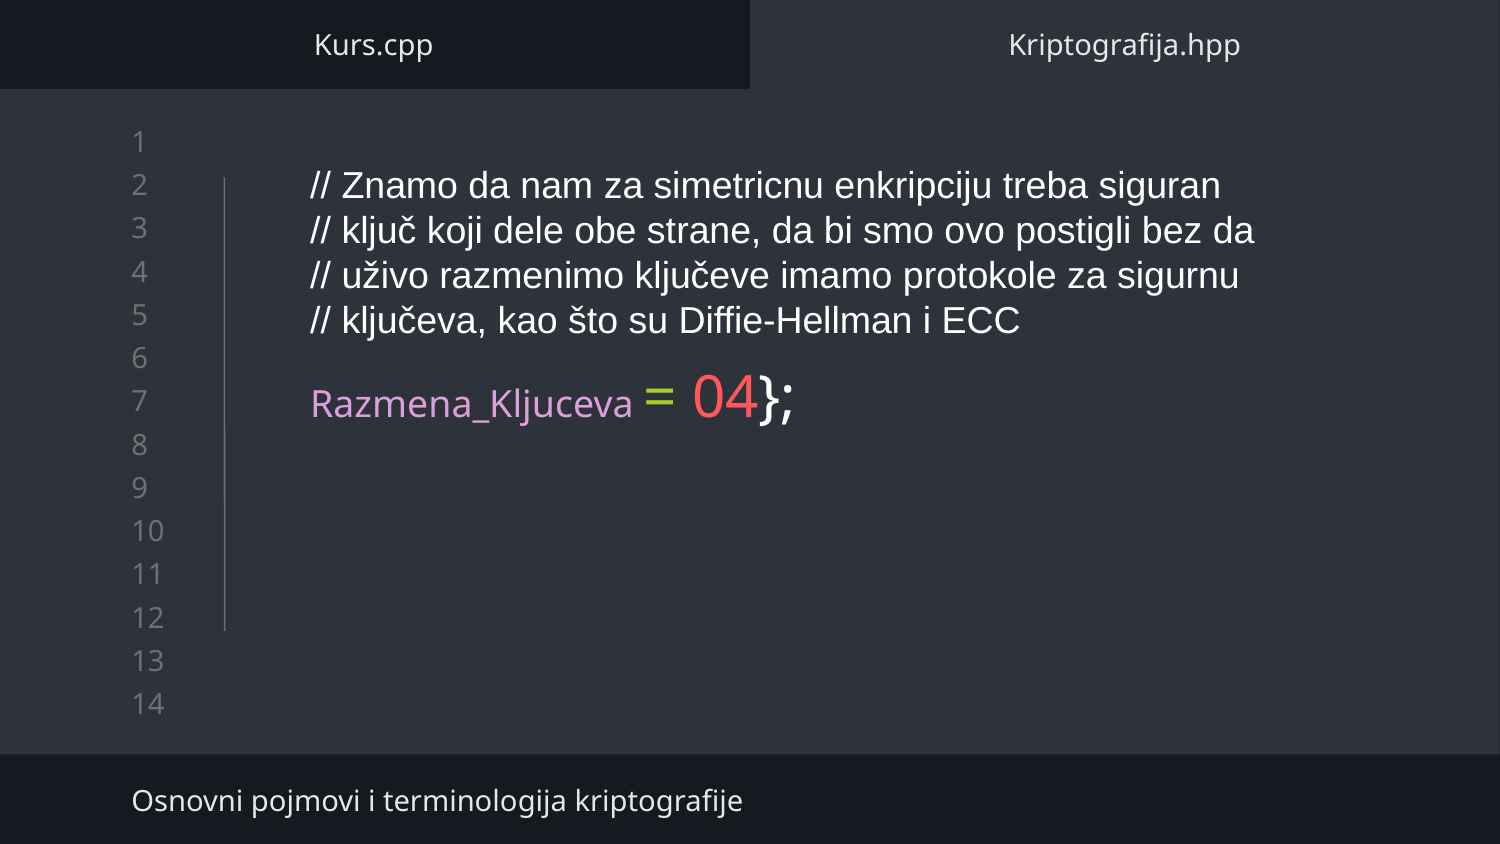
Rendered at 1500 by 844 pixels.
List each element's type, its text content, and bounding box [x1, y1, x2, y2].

subtitle Osnovni pojmovi i terminologija kriptografije [116, 770, 915, 829]
subtitle Kriptografija.hpp [750, 15, 1500, 74]
subtitle Kurs.cpp [0, 15, 749, 74]
subtitle // Znamo da nam za simetricnu enkripciju treba siguran // ključ koji dele obe strane, da bi smo ovo postigli bez da // uživo razmenimo ključeve imamo protokole za sigurnu // ključeva, kao što su Diffie-Hellman i ECC [295, 147, 1359, 355]
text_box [182, 176, 266, 735]
subtitle Razmena_Kljuceva = 04}; [295, 354, 1063, 434]
